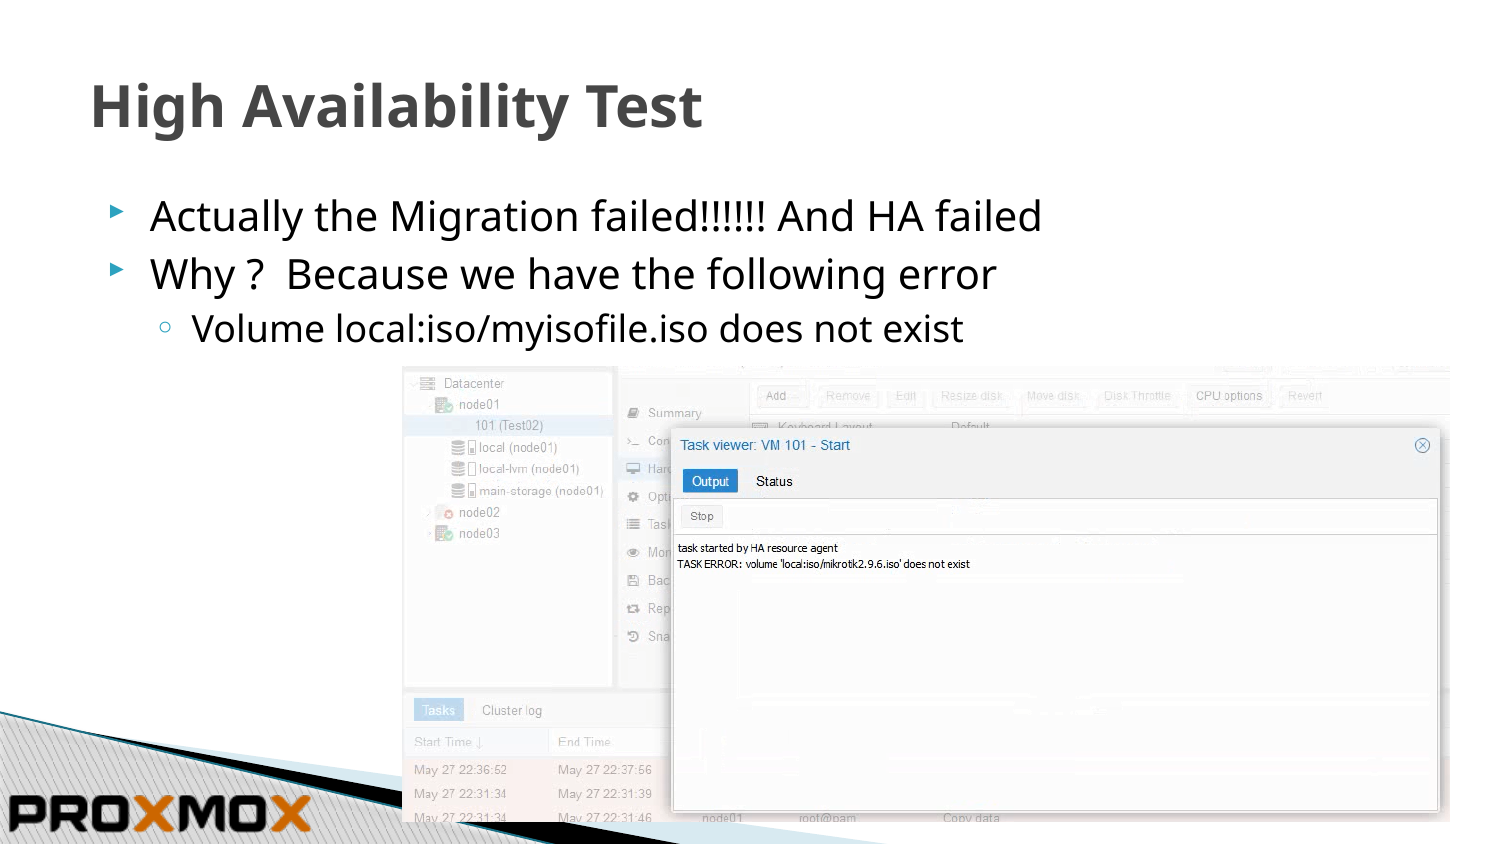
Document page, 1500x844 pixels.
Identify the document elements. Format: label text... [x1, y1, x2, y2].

picture [0, 784, 326, 839]
picture [401, 365, 1451, 823]
list Actually the Migration failed!!!!!! And HA failed Why ? Because we have the following error Volume local:iso/myisofile.iso does not exist [75, 182, 1425, 740]
title High Availability Test [75, 33, 1425, 175]
